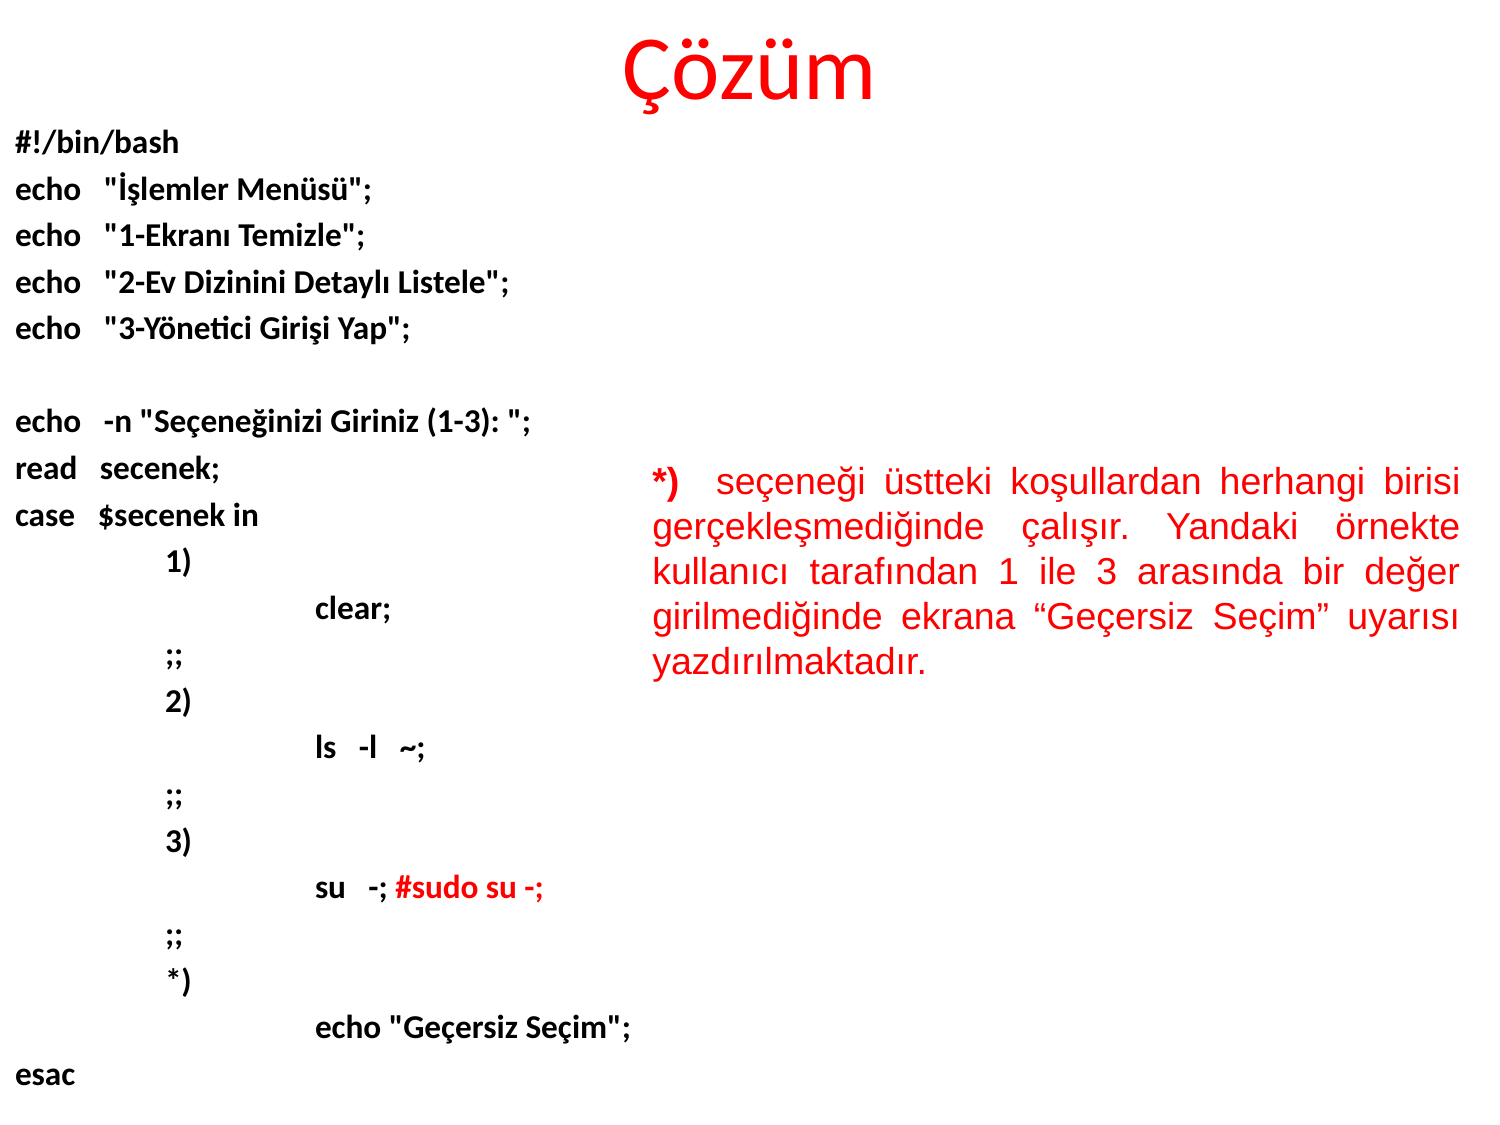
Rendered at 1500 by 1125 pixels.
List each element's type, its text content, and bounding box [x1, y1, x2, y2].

text_box *) seçeneği üstteki koşullardan herhangi birisi gerçekleşmediğinde çalışır. Yandaki örnekte kullanıcı tarafından 1 ile 3 arasında bir değer girilmediğinde ekrana “Geçersiz Seçim” uyarısı yazdırılmaktadır. [637, 449, 1475, 690]
title Çözüm [0, 0, 1500, 125]
list #!/bin/bash echo "İşlemler Menüsü"; echo "1-Ekranı Temizle"; echo "2-Ev Dizinini Detaylı Listele"; echo "3-Yönetici Girişi Yap"; echo -n "Seçeneğinizi Giriniz (1-3): "; read secenek; case $secenek in 1) clear; ;; 2) ls -l ~; ;; 3) su -; #sudo su -; ;; *) echo "Geçersiz Seçim"; esac [0, 112, 1498, 1125]
